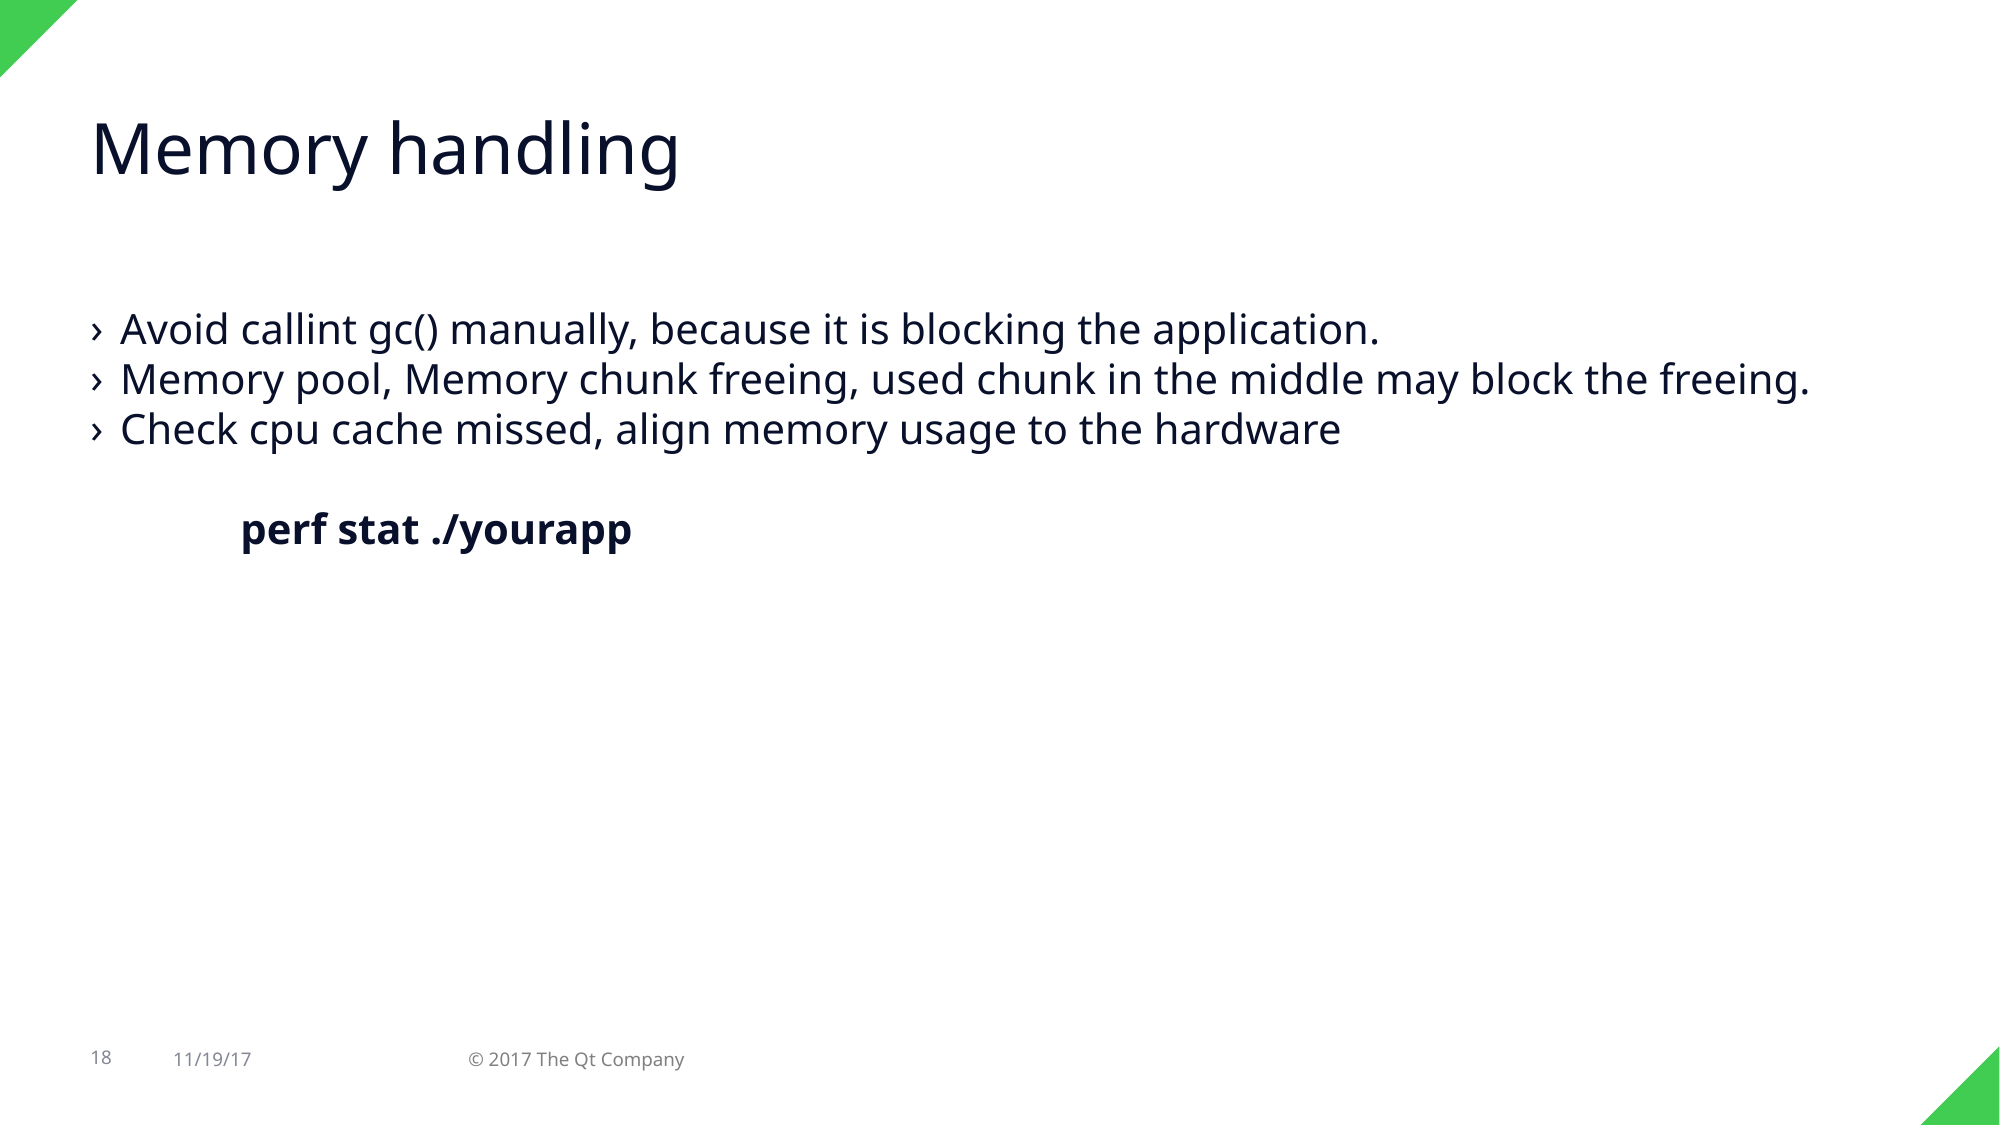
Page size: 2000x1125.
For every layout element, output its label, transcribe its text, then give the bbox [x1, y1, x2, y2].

text_box Avoid callint gc() manually, because it is blocking the application. Memory pool, Memory chunk freeing, used chunk in the middle may block the freeing. Check cpu cache missed, align memory usage to the hardware perf stat ./yourapp [90, 302, 1910, 1012]
text_box 18 [90, 1046, 173, 1071]
text_box © 2017 The Qt Company [468, 1046, 1909, 1071]
text_box 11/19/17 [173, 1046, 468, 1071]
text_box Memory handling [90, 113, 1910, 268]
